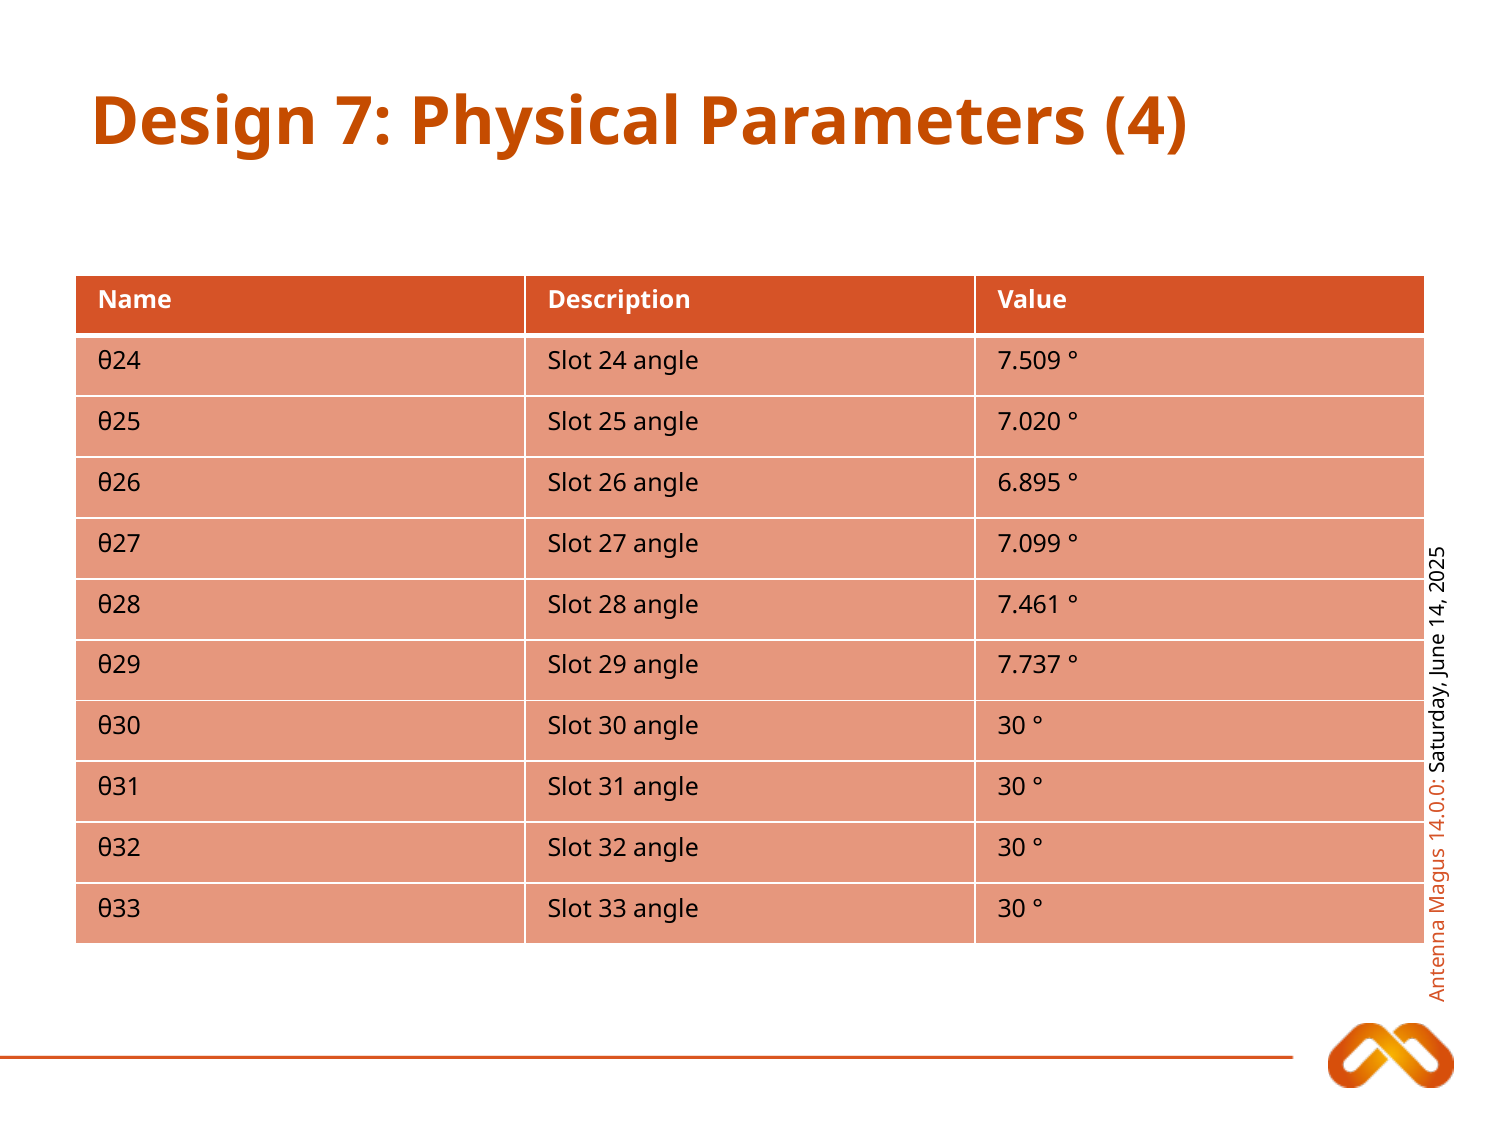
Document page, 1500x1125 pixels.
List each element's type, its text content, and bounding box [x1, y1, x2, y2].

table_cell 7.737 ° [976, 641, 1424, 700]
table_header Description [526, 281, 974, 333]
table_cell Slot 25 angle [526, 397, 974, 456]
table_cell 30 ° [976, 701, 1424, 760]
table_cell 30 ° [976, 823, 1424, 882]
table_cell θ32 [76, 823, 524, 882]
table_cell Slot 26 angle [526, 458, 974, 517]
table_cell 7.461 ° [976, 580, 1424, 639]
table_cell θ25 [76, 397, 524, 456]
table_cell Slot 28 angle [526, 580, 974, 639]
picture [0, 902, 1294, 1059]
table_cell Slot 29 angle [526, 641, 974, 700]
title Design 7: Physical Parameters (4) [74, 24, 1426, 213]
table_cell 6.895 ° [976, 458, 1424, 517]
table_cell 7.020 ° [976, 397, 1424, 456]
table_cell Slot 33 angle [526, 884, 974, 943]
table_header Name [76, 281, 524, 333]
text_box [74, 224, 1425, 281]
table_cell 30 ° [976, 762, 1424, 821]
table_cell 7.099 ° [976, 519, 1424, 578]
table_header Value [976, 281, 1424, 333]
table_cell 7.509 ° [976, 338, 1424, 395]
table_cell 30 ° [976, 884, 1424, 943]
table_cell θ31 [76, 762, 524, 821]
table_cell Slot 32 angle [526, 823, 974, 882]
table_cell θ30 [76, 701, 524, 760]
table_cell Slot 27 angle [526, 519, 974, 578]
table_cell θ26 [76, 458, 524, 517]
picture [1328, 1023, 1454, 1088]
table_cell Slot 24 angle [526, 338, 974, 395]
table_cell θ27 [76, 519, 524, 578]
table_cell θ28 [76, 580, 524, 639]
table_cell θ33 [76, 884, 524, 943]
table_cell θ24 [76, 338, 524, 395]
table_cell θ29 [76, 641, 524, 700]
table_cell Slot 31 angle [526, 762, 974, 821]
table_cell Slot 30 angle [526, 701, 974, 760]
